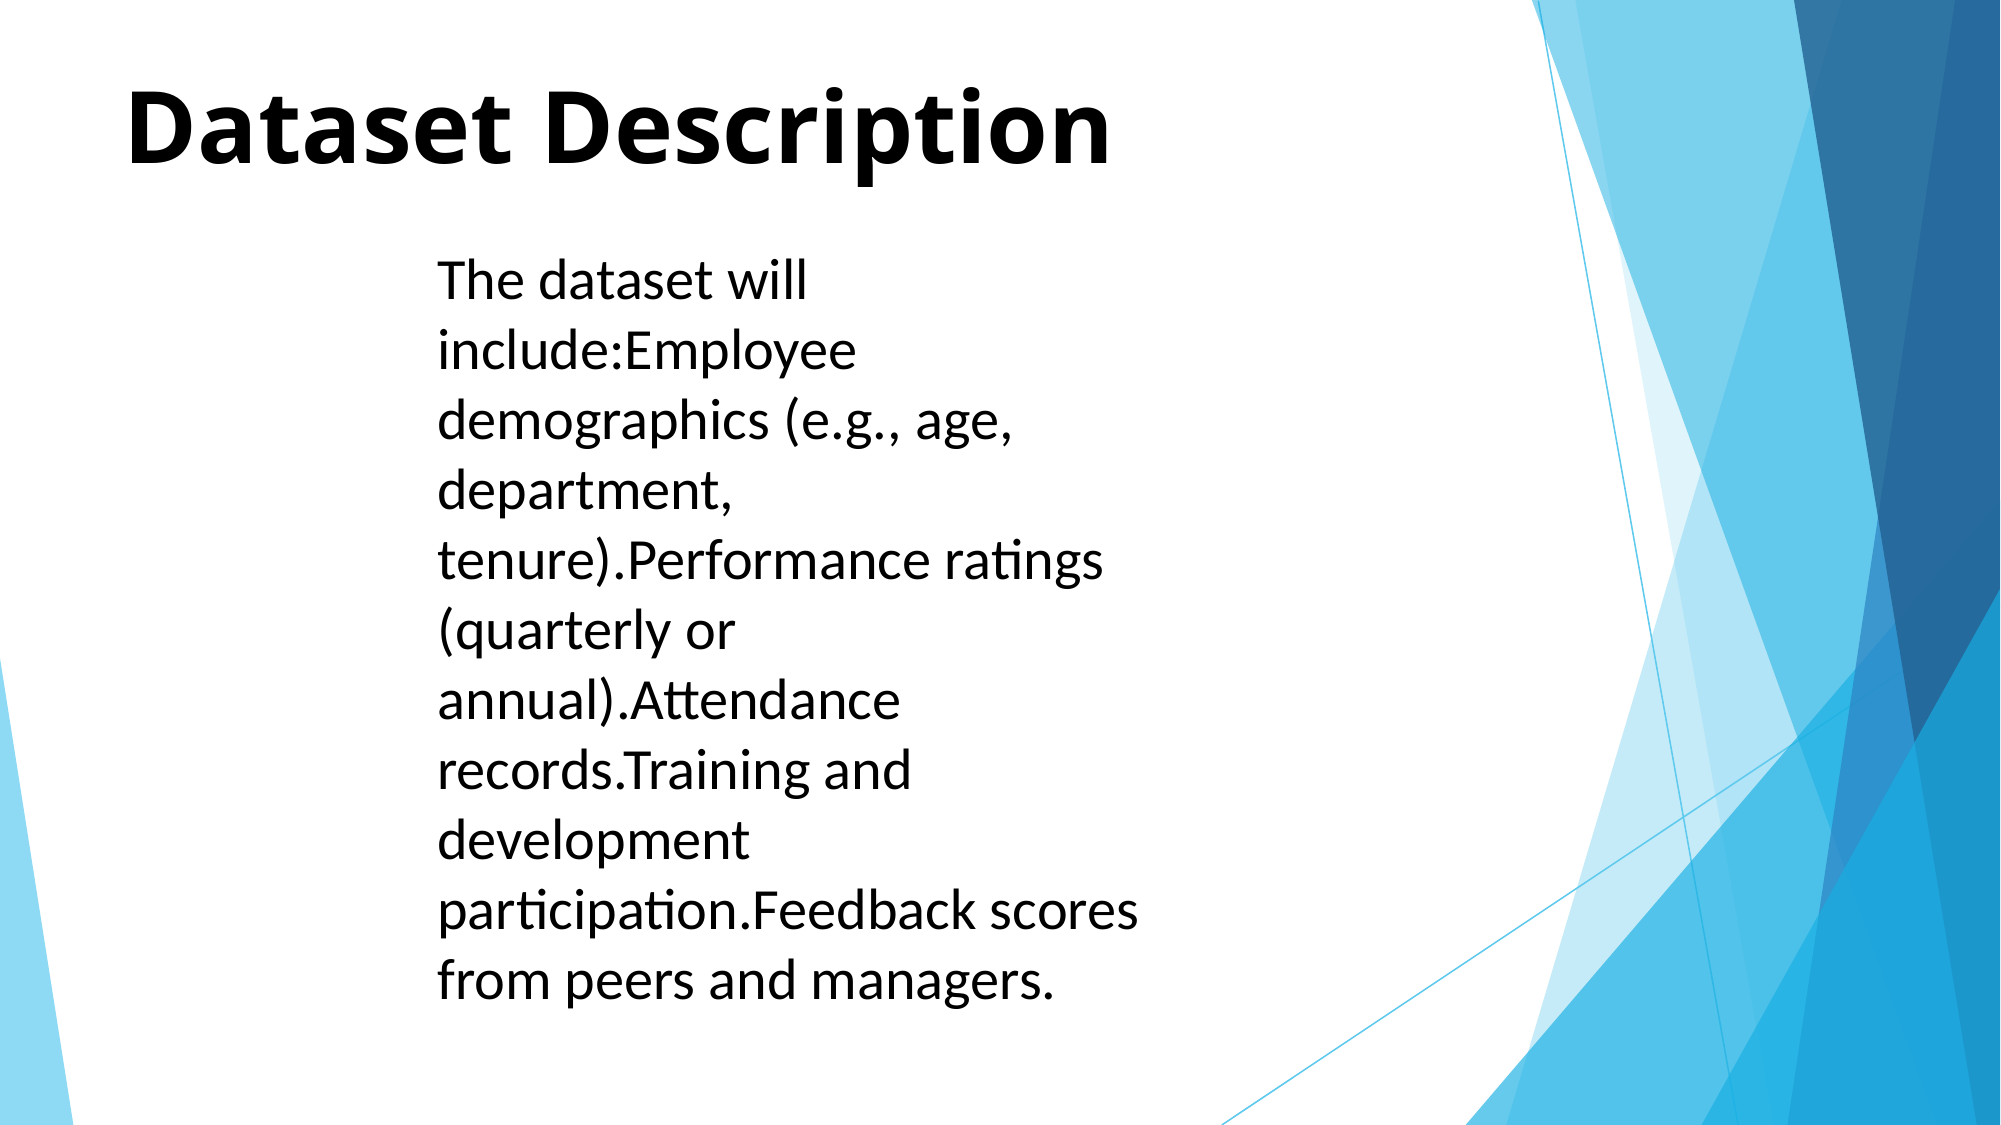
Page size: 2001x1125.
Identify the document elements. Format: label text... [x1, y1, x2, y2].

title Dataset Description [123, 63, 1877, 182]
text_box The dataset will include:Employee demographics (e.g., age, department, tenure).Performance ratings (quarterly or annual).Attendance records.Training and development participation.Feedback scores from peers and managers. [422, 234, 1173, 1019]
